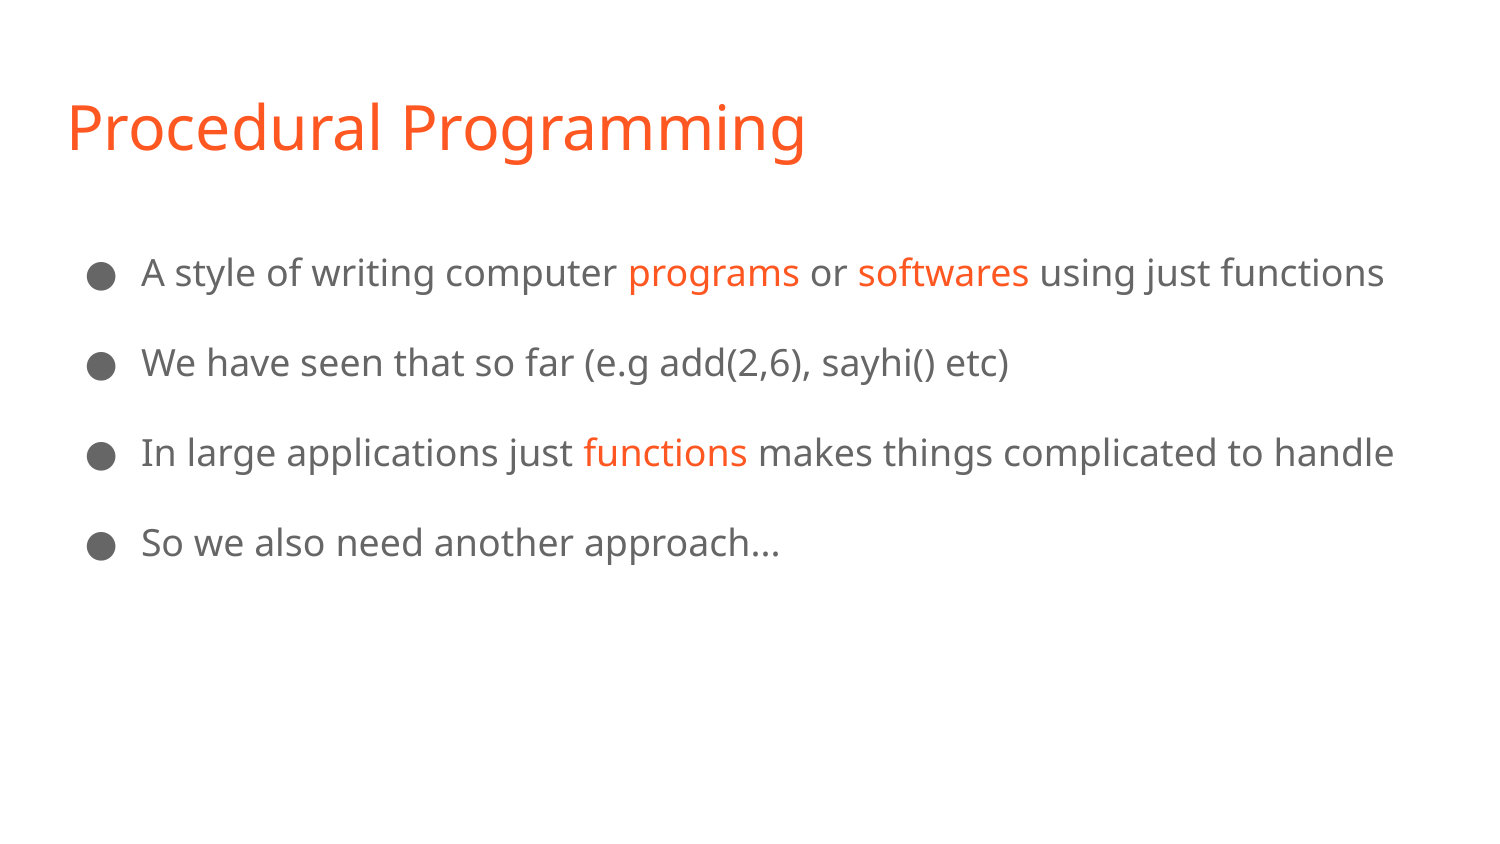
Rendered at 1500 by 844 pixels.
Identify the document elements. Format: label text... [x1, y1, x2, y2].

list A style of writing computer programs or softwares using just functions We have seen that so far (e.g add(2,6), sayhi() etc) In large applications just functions makes things complicated to handle So we also need another approach... [51, 189, 1449, 623]
title Procedural Programming [51, 72, 1449, 167]
